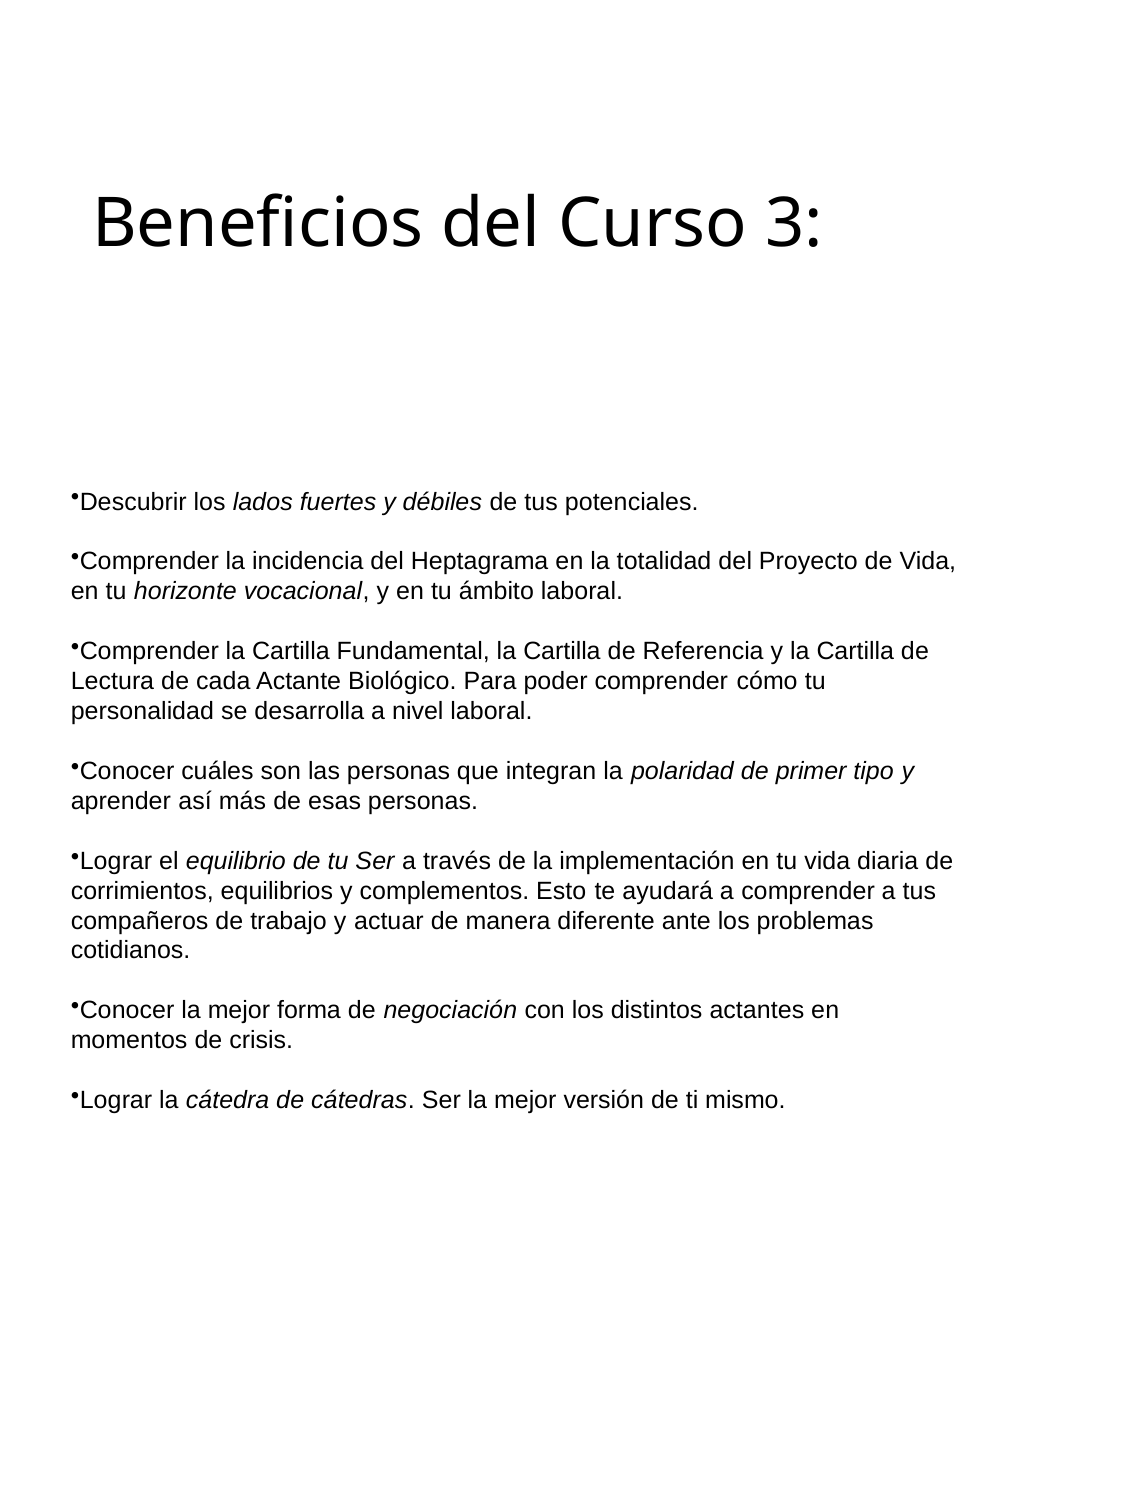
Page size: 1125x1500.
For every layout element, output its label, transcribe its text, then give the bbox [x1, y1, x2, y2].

title Beneficios del Curso 3: [77, 79, 1048, 370]
list Descubrir los lados fuertes y débiles de tus potenciales. Comprender la incidencia del Heptagrama en la totalidad del Proyecto de Vida, en tu horizonte vocacional, y en tu ámbito laboral. Comprender la Cartilla Fundamental, la Cartilla de Referencia y la Cartilla de Lectura de cada Actante Biológico. Para poder comprender cómo tu personalidad se desarrolla a nivel laboral. Conocer cuáles son las personas que integran la polaridad de primer tipo y aprender así más de esas personas. Lograr el equilibrio de tu Ser a través de la implementación en tu vida diaria de corrimientos, equilibrios y complementos. Esto te ayudará a comprender a tus compañeros de trabajo y actuar de manera diferente ante los problemas cotidianos. Conocer la mejor forma de negociación con los distintos actantes en momentos de crisis. Lograr la cátedra de cátedras. Ser la mejor versión de ti mismo. [62, 380, 969, 1244]
